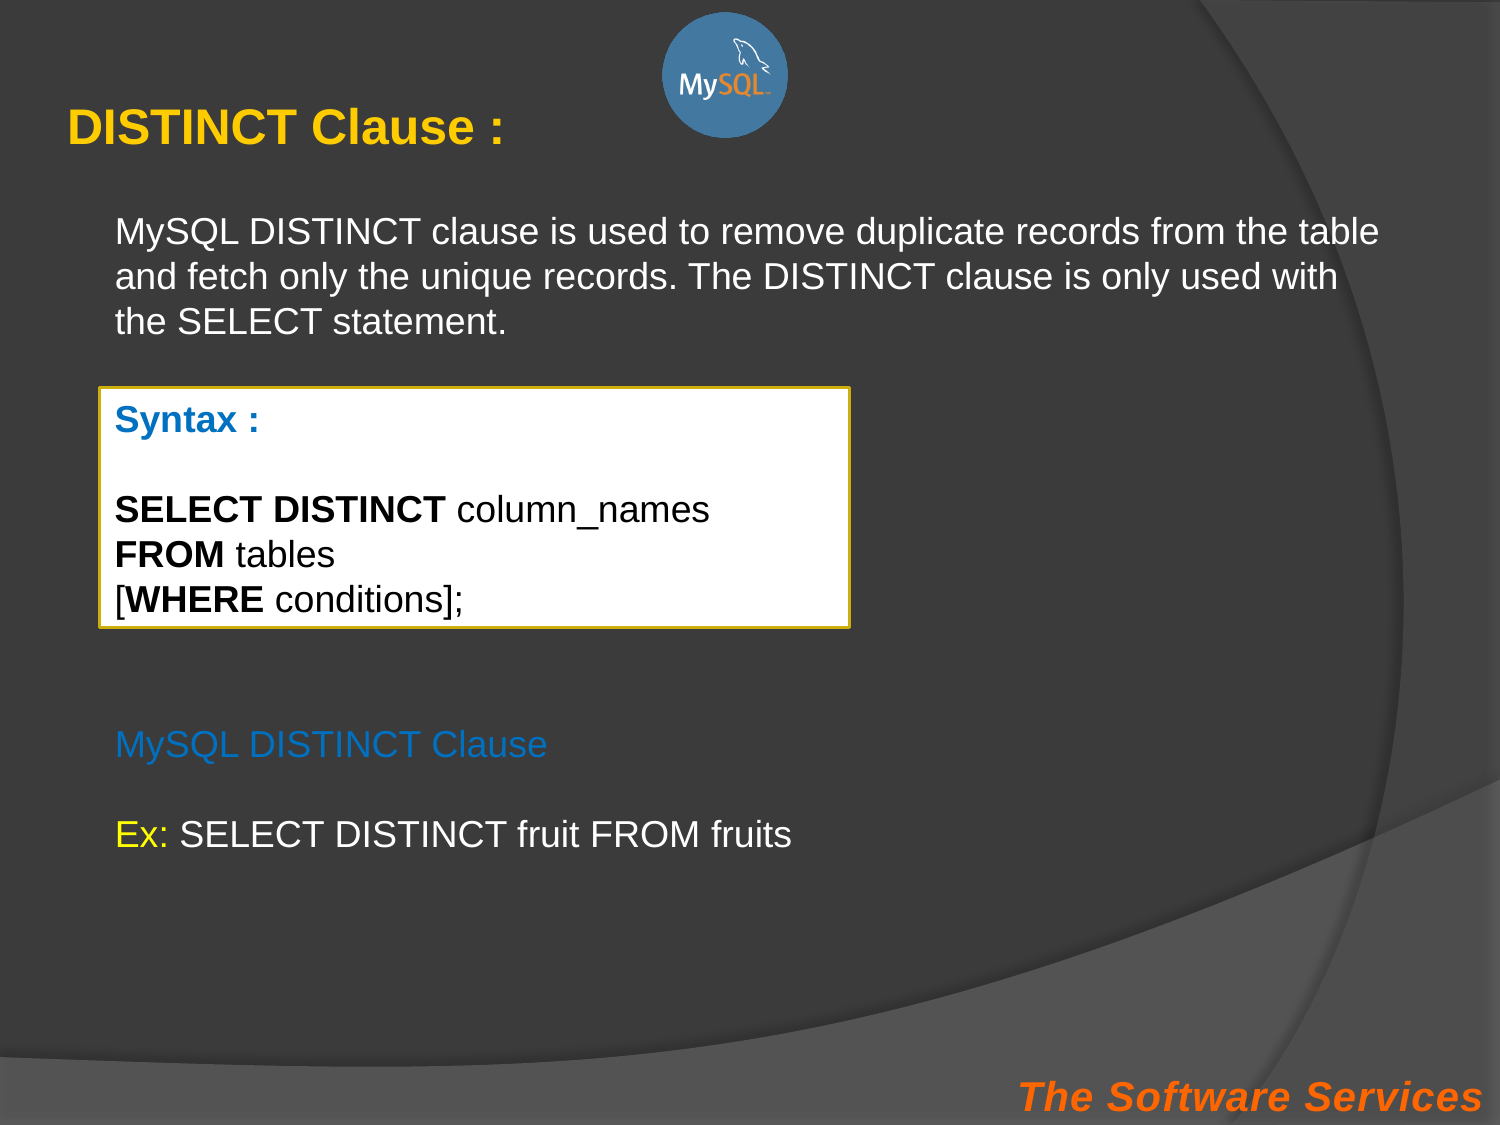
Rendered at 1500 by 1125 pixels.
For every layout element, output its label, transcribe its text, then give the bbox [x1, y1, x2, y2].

text_box Syntax : SELECT DISTINCT column_names FROM tables [WHERE conditions]; [98, 386, 851, 629]
picture [662, 12, 788, 138]
text_box The Software Services [1002, 1062, 1499, 1125]
text_box MySQL DISTINCT Clause Ex: SELECT DISTINCT fruit FROM fruits [99, 712, 1250, 908]
text_box DISTINCT Clause : [52, 87, 521, 163]
text_box MySQL DISTINCT clause is used to remove duplicate records from the table and fetch only the unique records. The DISTINCT clause is only used with the SELECT statement. [99, 199, 1400, 350]
